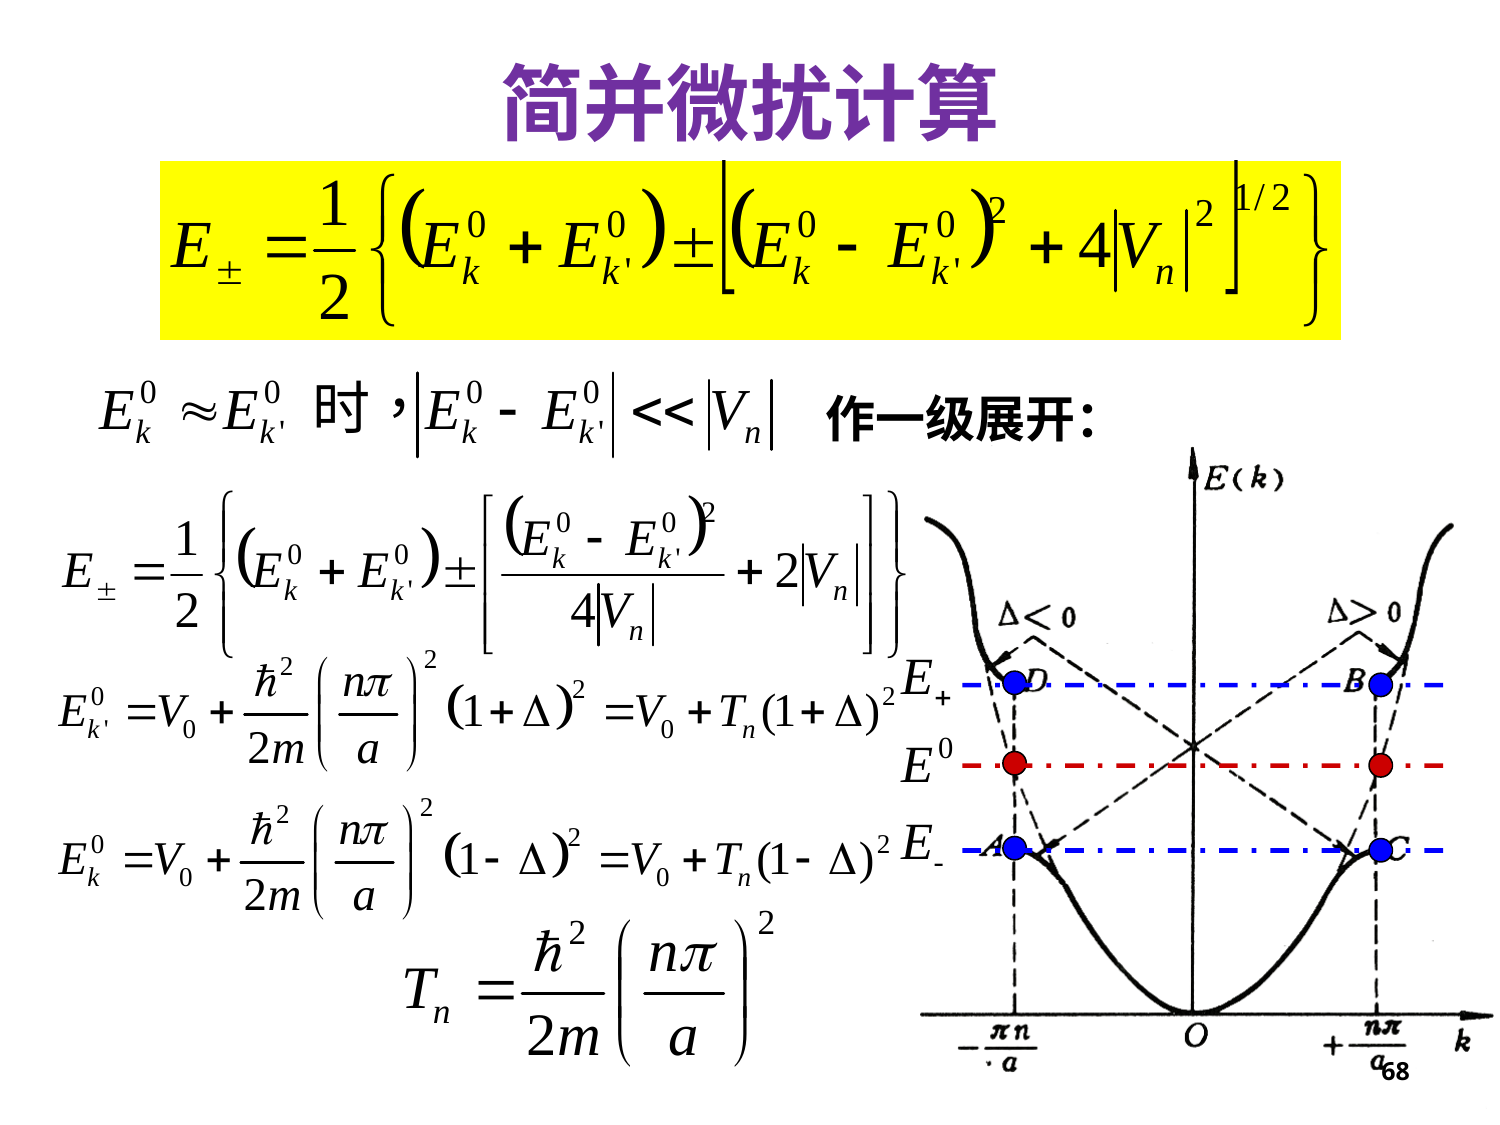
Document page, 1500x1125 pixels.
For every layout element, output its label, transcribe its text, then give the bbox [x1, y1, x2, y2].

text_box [908, 725, 1448, 802]
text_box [88, 361, 786, 469]
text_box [52, 480, 916, 669]
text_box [49, 638, 904, 929]
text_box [908, 802, 1448, 882]
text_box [159, 160, 1341, 341]
text_box 简并微扰计算 [454, 7, 1046, 159]
text_box 作一级展开： [810, 380, 1141, 456]
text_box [395, 938, 786, 1079]
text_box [915, 420, 1500, 1114]
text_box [908, 637, 1448, 717]
